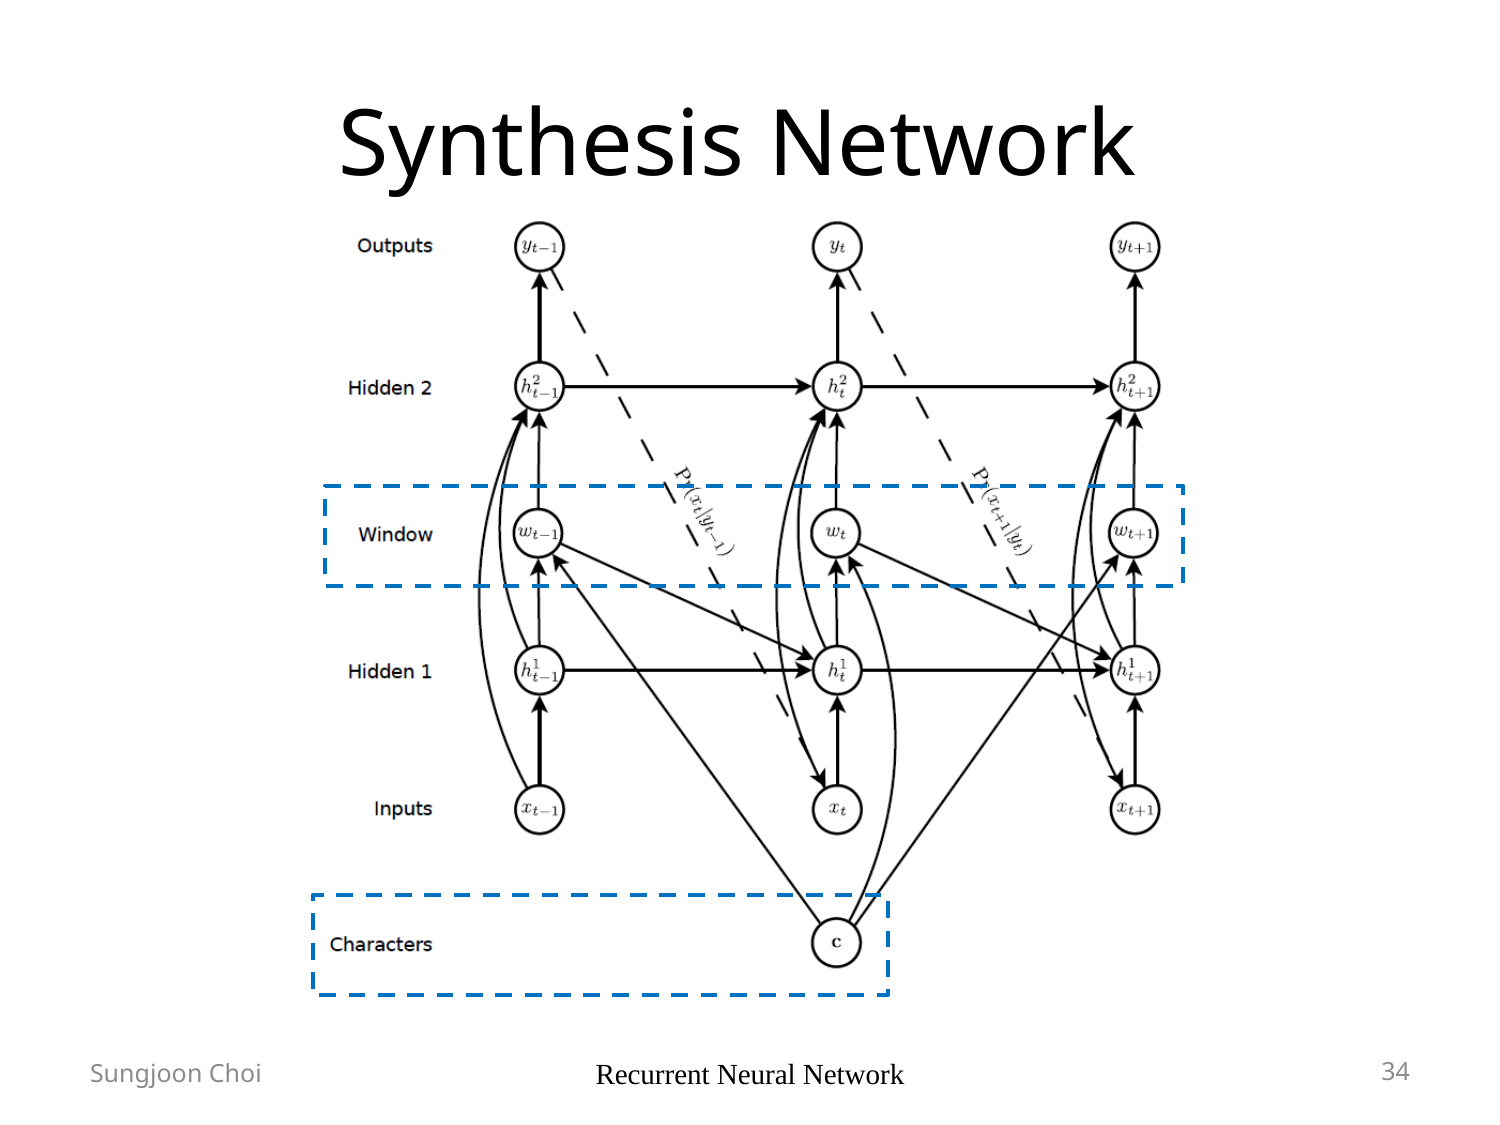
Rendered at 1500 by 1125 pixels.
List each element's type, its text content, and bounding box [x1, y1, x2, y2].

picture [299, 201, 1202, 978]
footer Recurrent Neural Network [512, 1042, 988, 1103]
slide_number 34 [1074, 1042, 1425, 1103]
text_box [311, 986, 890, 997]
title Synthesis Network [75, 45, 1425, 233]
slide_number Sungjoon Choi [75, 1042, 425, 1103]
